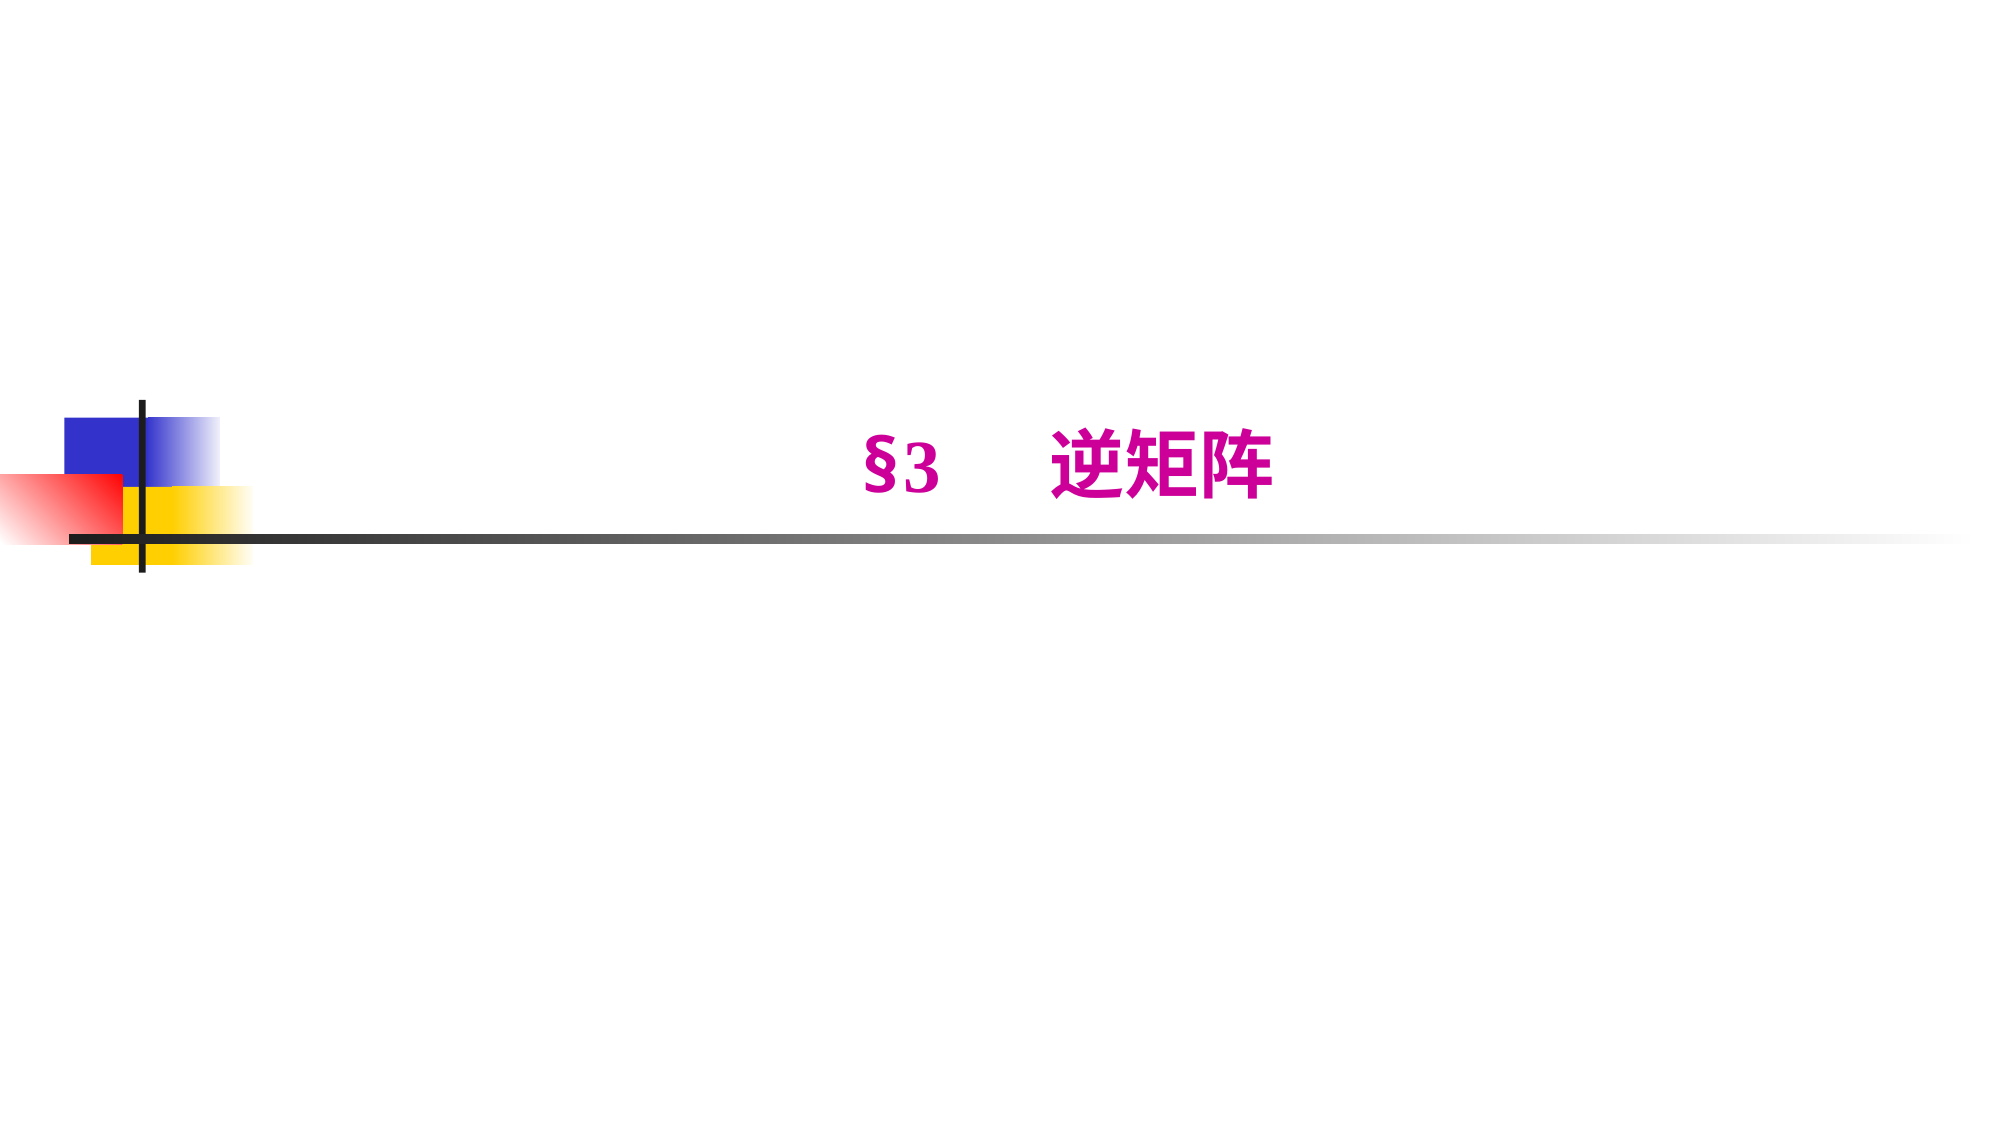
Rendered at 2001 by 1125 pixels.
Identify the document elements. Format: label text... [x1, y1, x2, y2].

title §3 逆矩阵 [216, 275, 1917, 515]
